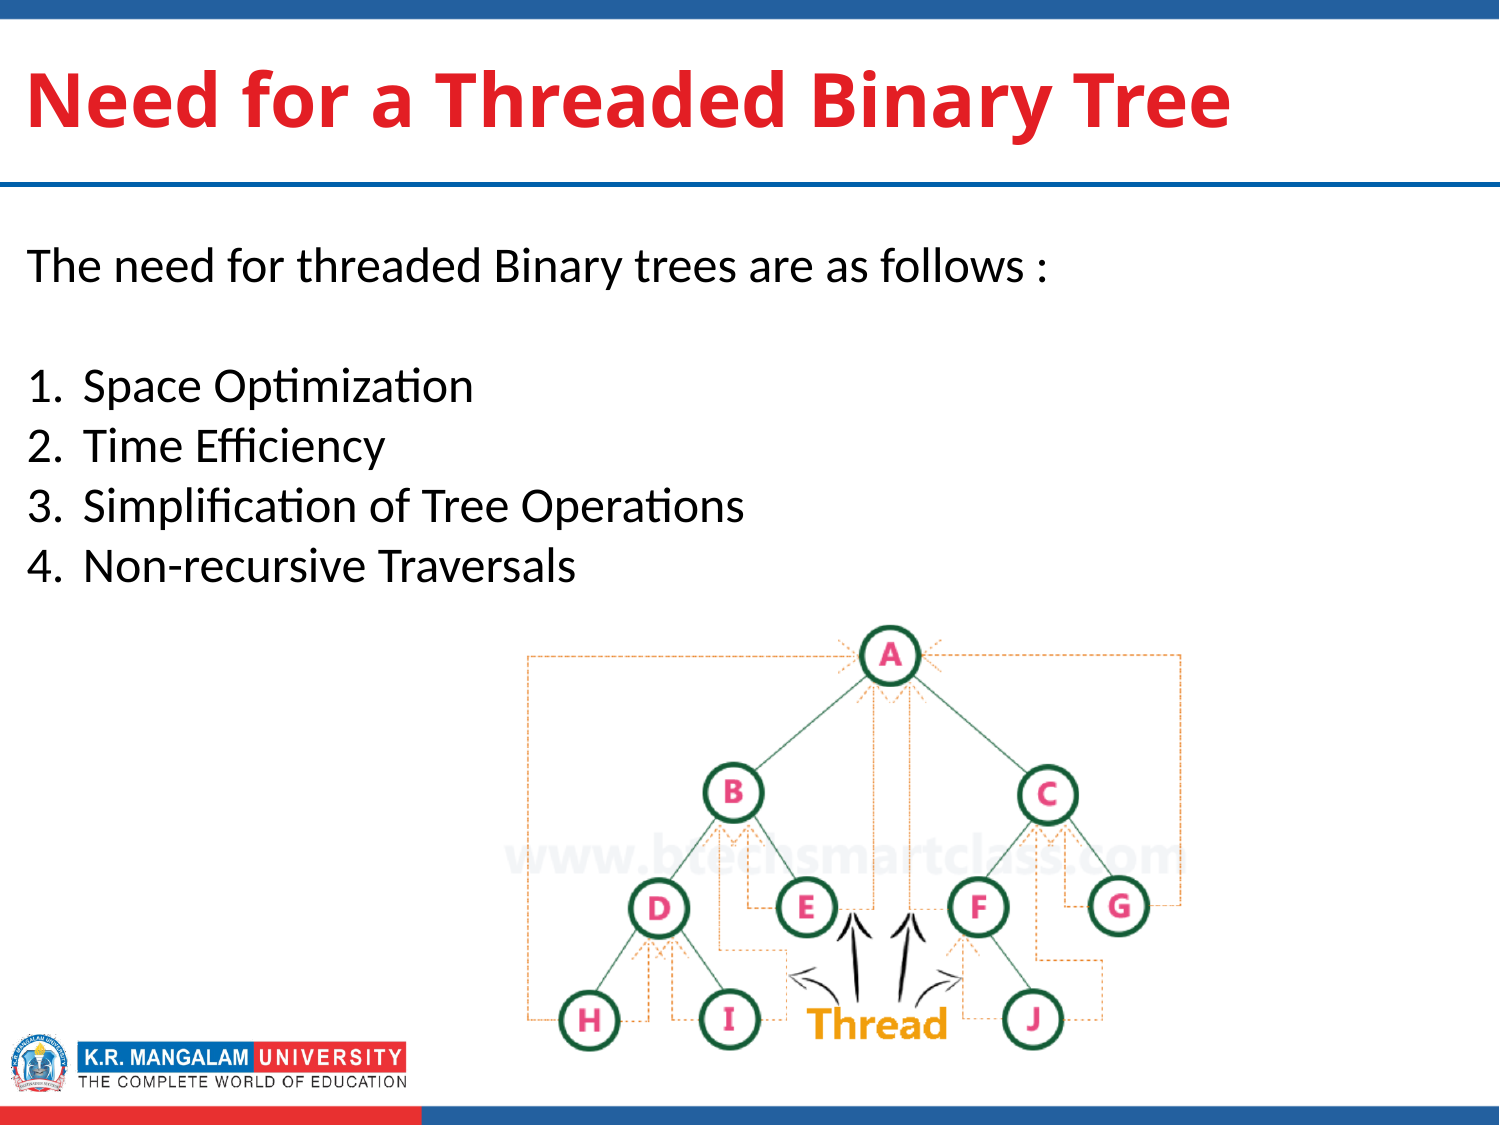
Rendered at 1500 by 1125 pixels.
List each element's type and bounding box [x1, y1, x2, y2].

picture [478, 589, 1211, 1059]
list [0, 0, 1499, 184]
list [0, 191, 1499, 1125]
picture [11, 1034, 408, 1093]
